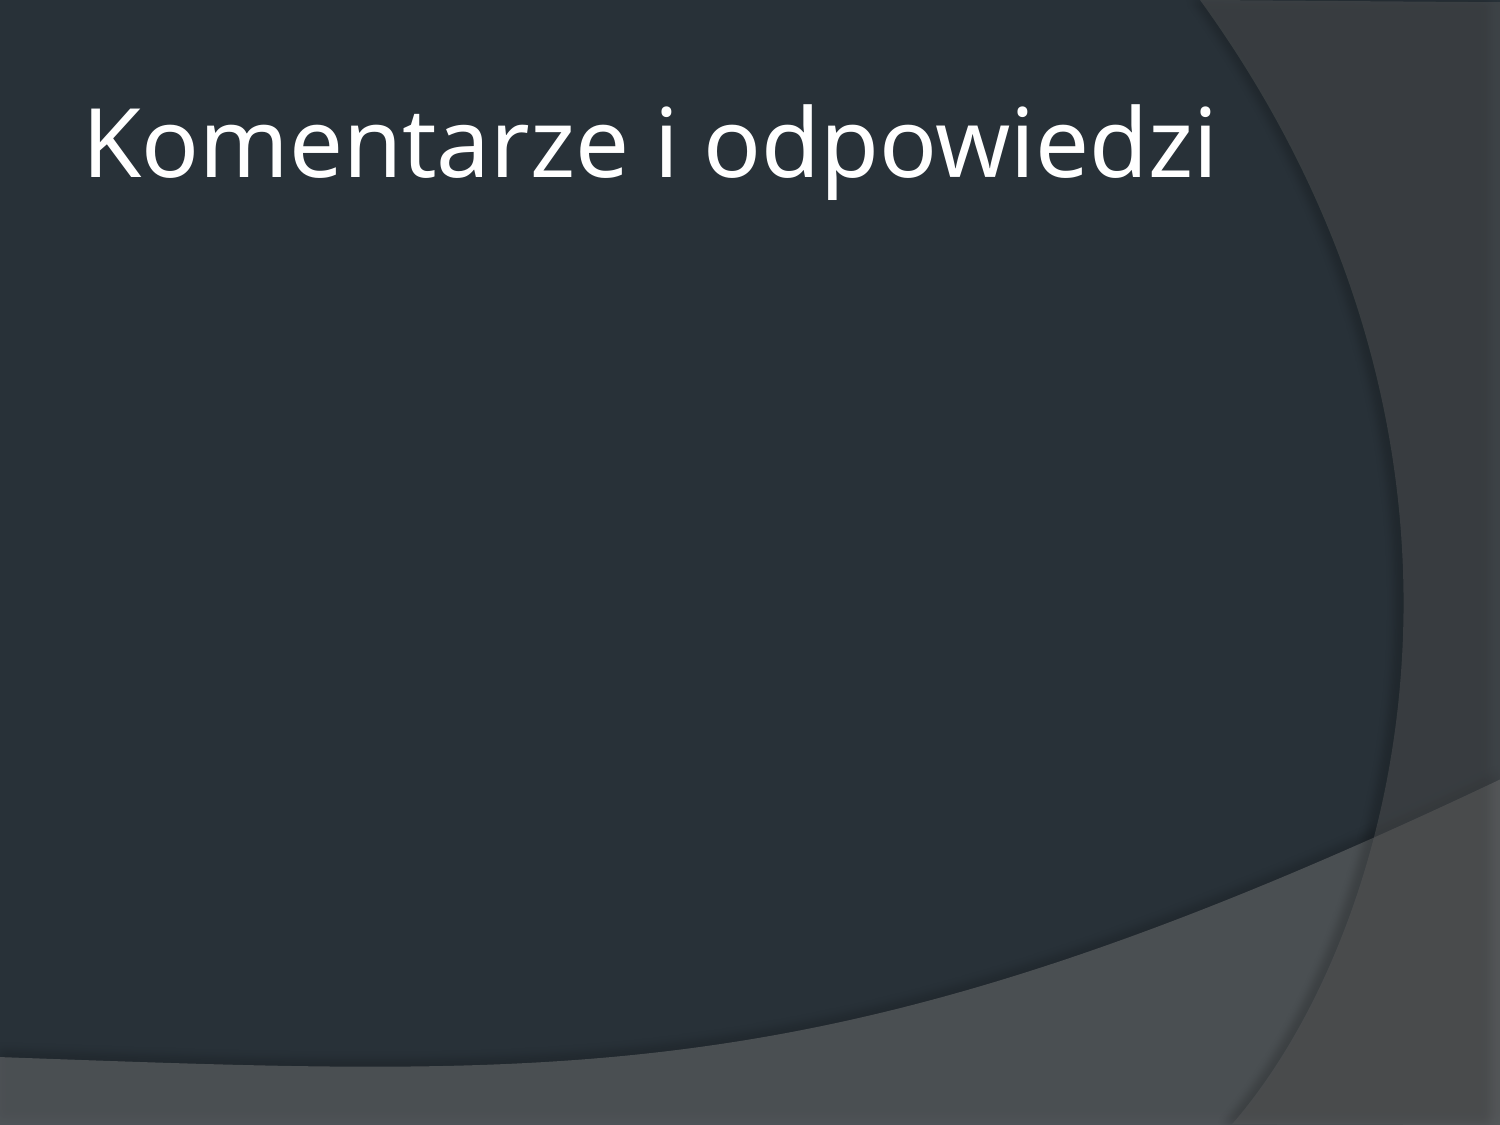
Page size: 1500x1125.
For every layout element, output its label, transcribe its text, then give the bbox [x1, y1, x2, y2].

title Komentarze i odpowiedzi [75, 45, 1300, 233]
